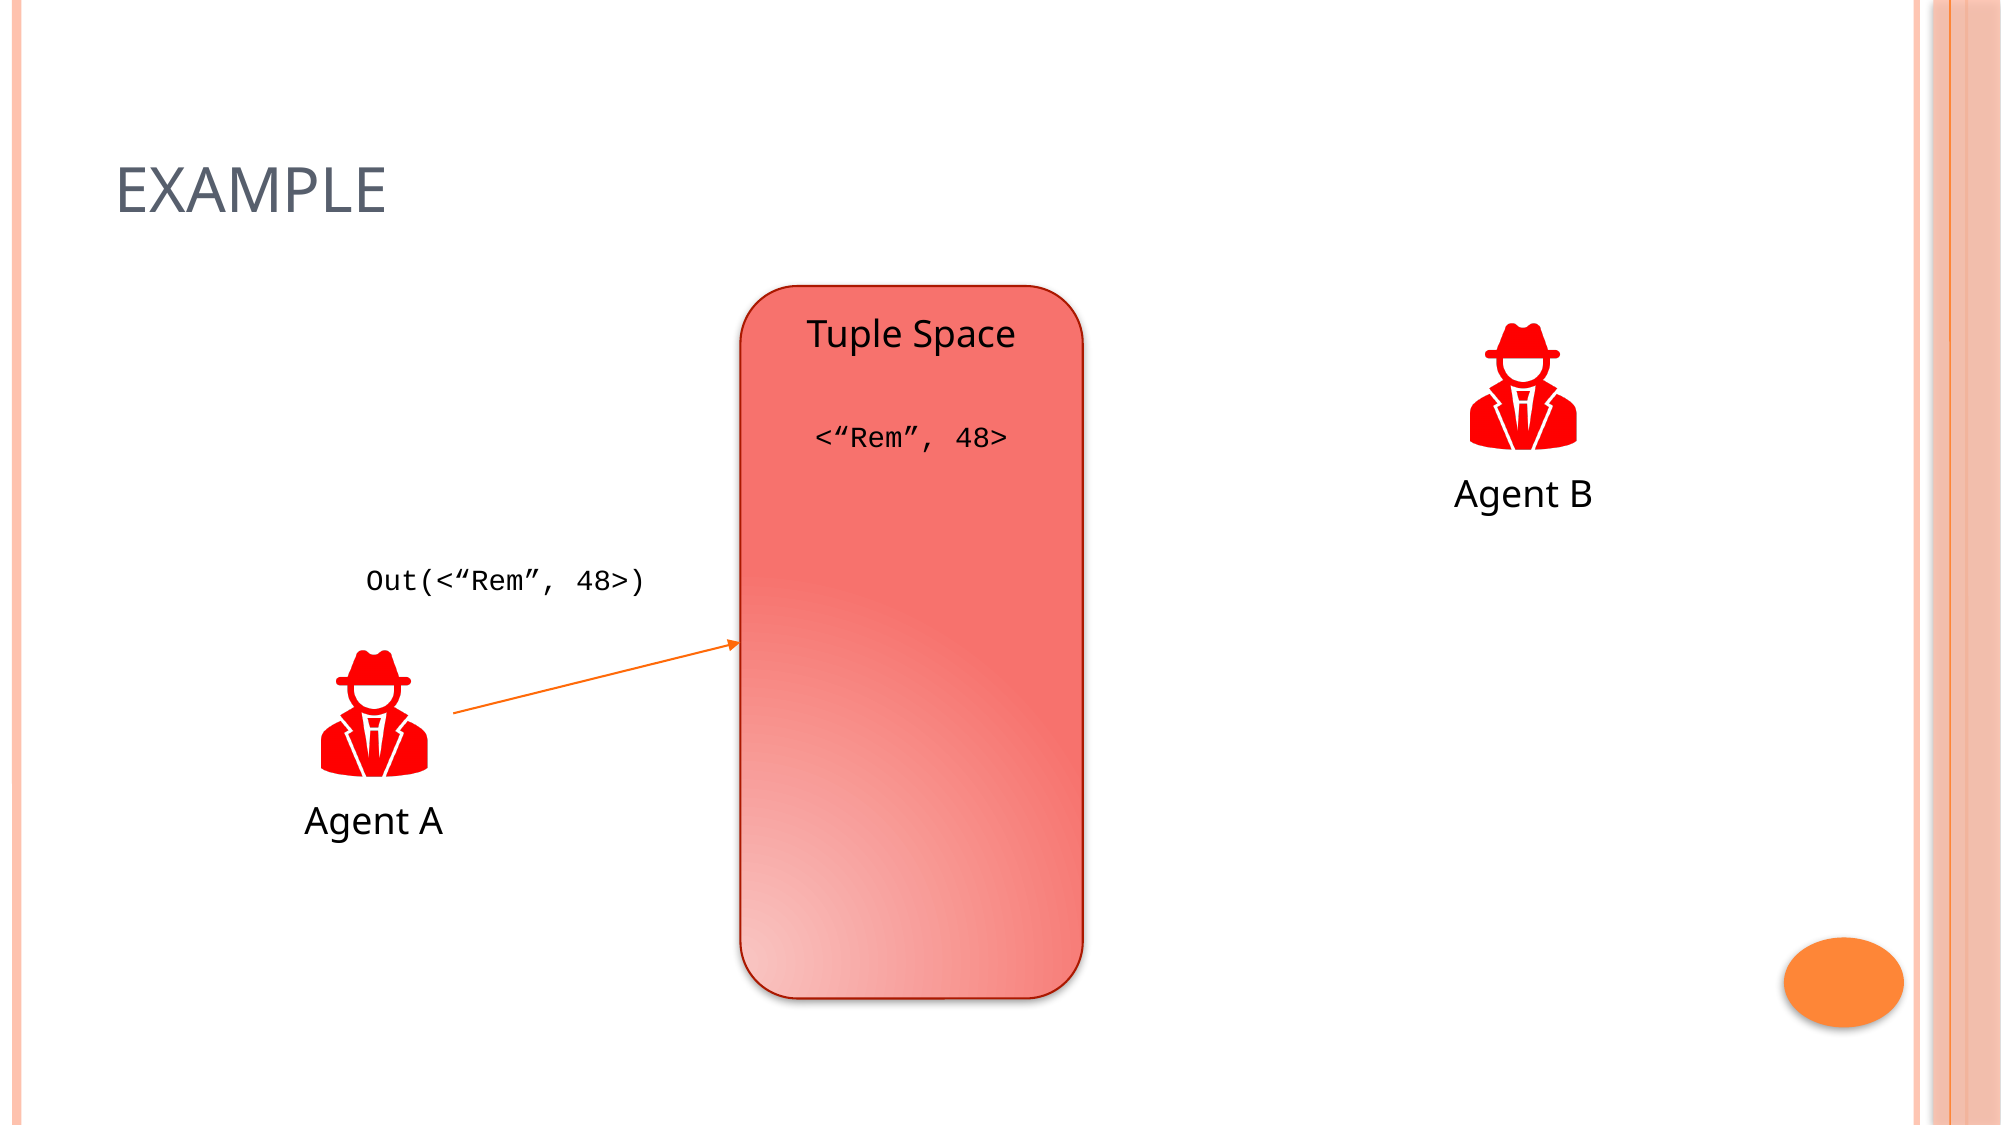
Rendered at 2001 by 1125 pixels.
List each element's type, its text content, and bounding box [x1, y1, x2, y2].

text_box Tuple Space [739, 284, 1084, 1000]
text_box <“Rem”, 48> [800, 410, 1023, 461]
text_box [452, 641, 741, 714]
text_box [286, 637, 461, 851]
text_box Out(<“Rem”, 48>) [351, 553, 661, 604]
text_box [1436, 310, 1611, 524]
title Example [99, 45, 1734, 233]
